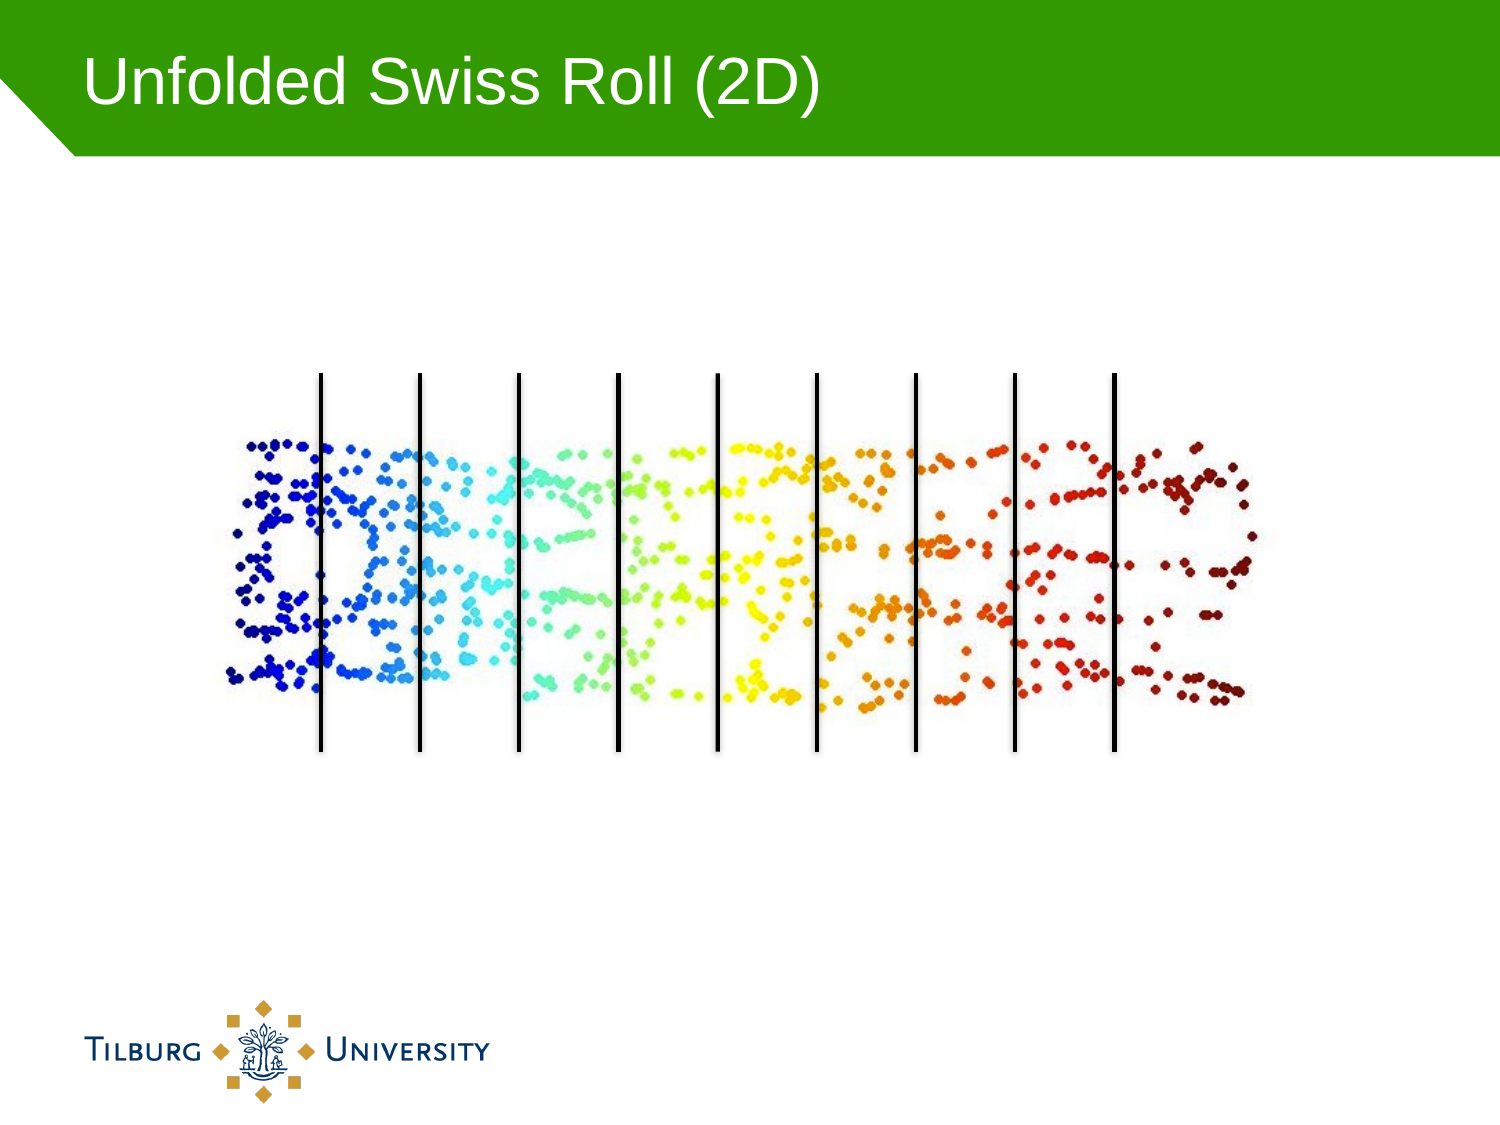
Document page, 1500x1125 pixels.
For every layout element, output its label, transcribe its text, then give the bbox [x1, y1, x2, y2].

picture [193, 217, 1307, 986]
title Unfolded Swiss Roll (2D) [74, 0, 1426, 157]
picture [78, 994, 495, 1111]
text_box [320, 373, 1115, 752]
